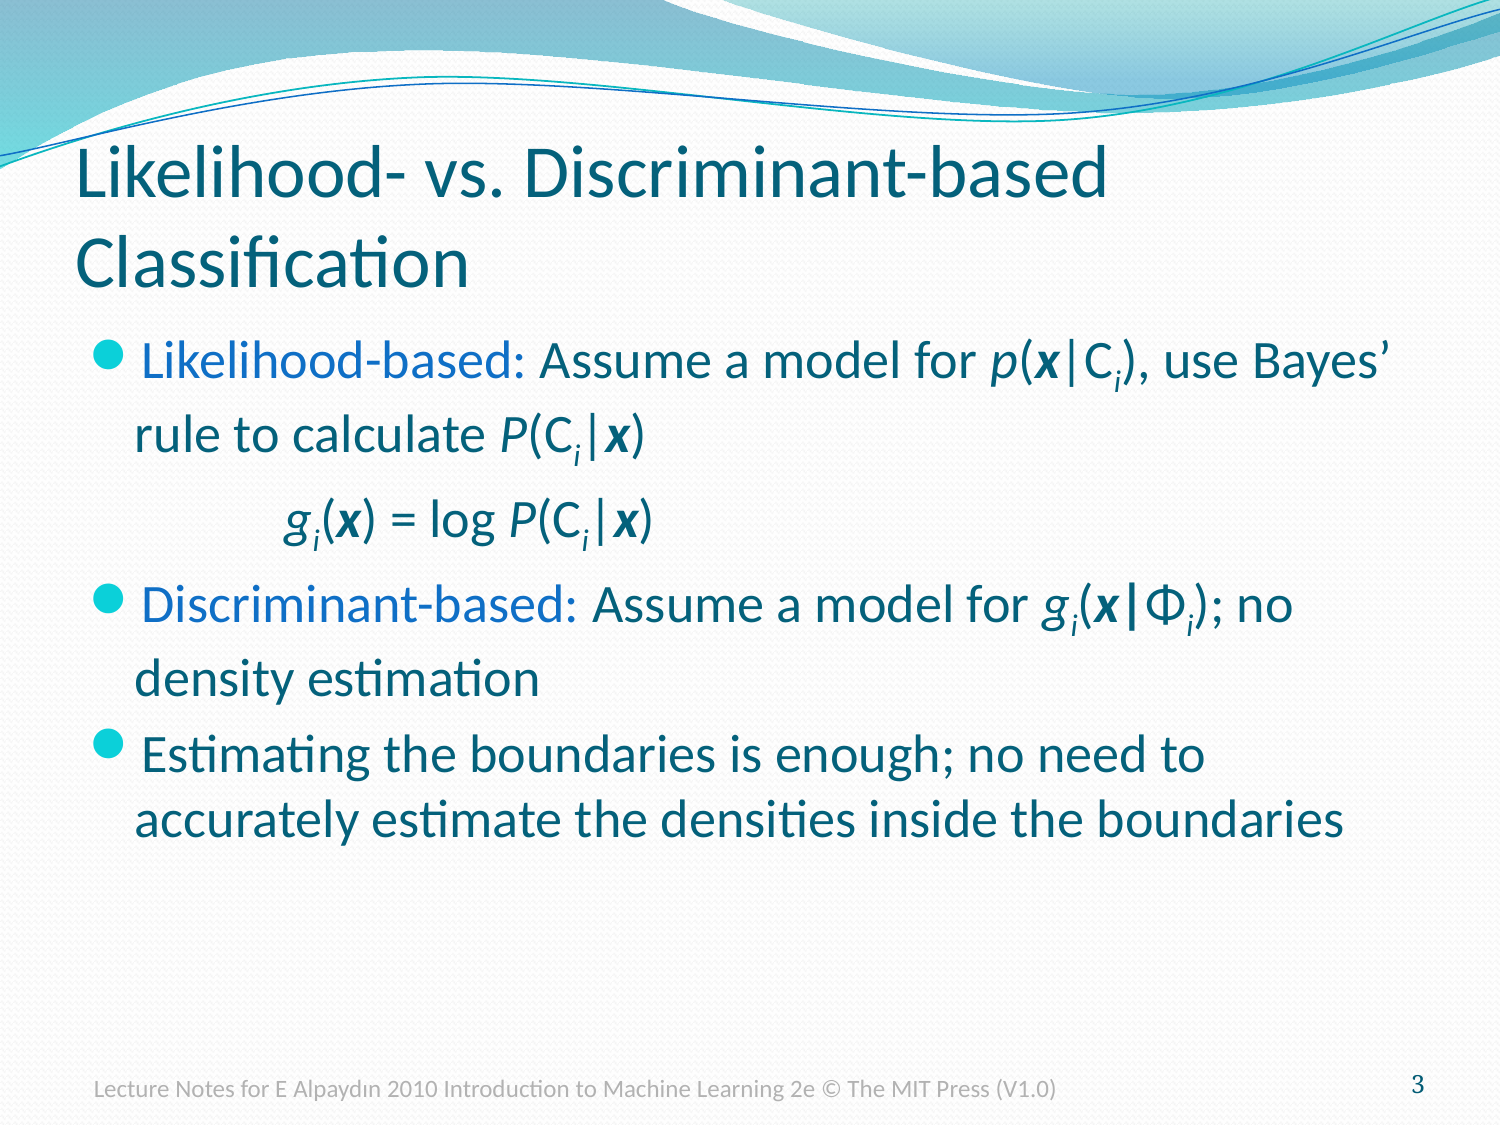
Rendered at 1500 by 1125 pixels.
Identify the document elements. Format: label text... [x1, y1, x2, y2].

title Likelihood- vs. Discriminant-based Classification [75, 115, 1425, 303]
list Likelihood-based: Assume a model for p(x|Ci), use Bayes’ rule to calculate P(Ci|x) gi(x) = log P(Ci|x) Discriminant-based: Assume a model for gi(x|Φi); no density estimation Estimating the boundaries is enough; no need to accurately estimate the densities inside the boundaries [75, 317, 1425, 1038]
footer Lecture Notes for E Alpaydın 2010 Introduction to Machine Learning 2e © The MIT Press (V1.0) [93, 1042, 1254, 1103]
slide_number 3 [1299, 1042, 1425, 1103]
